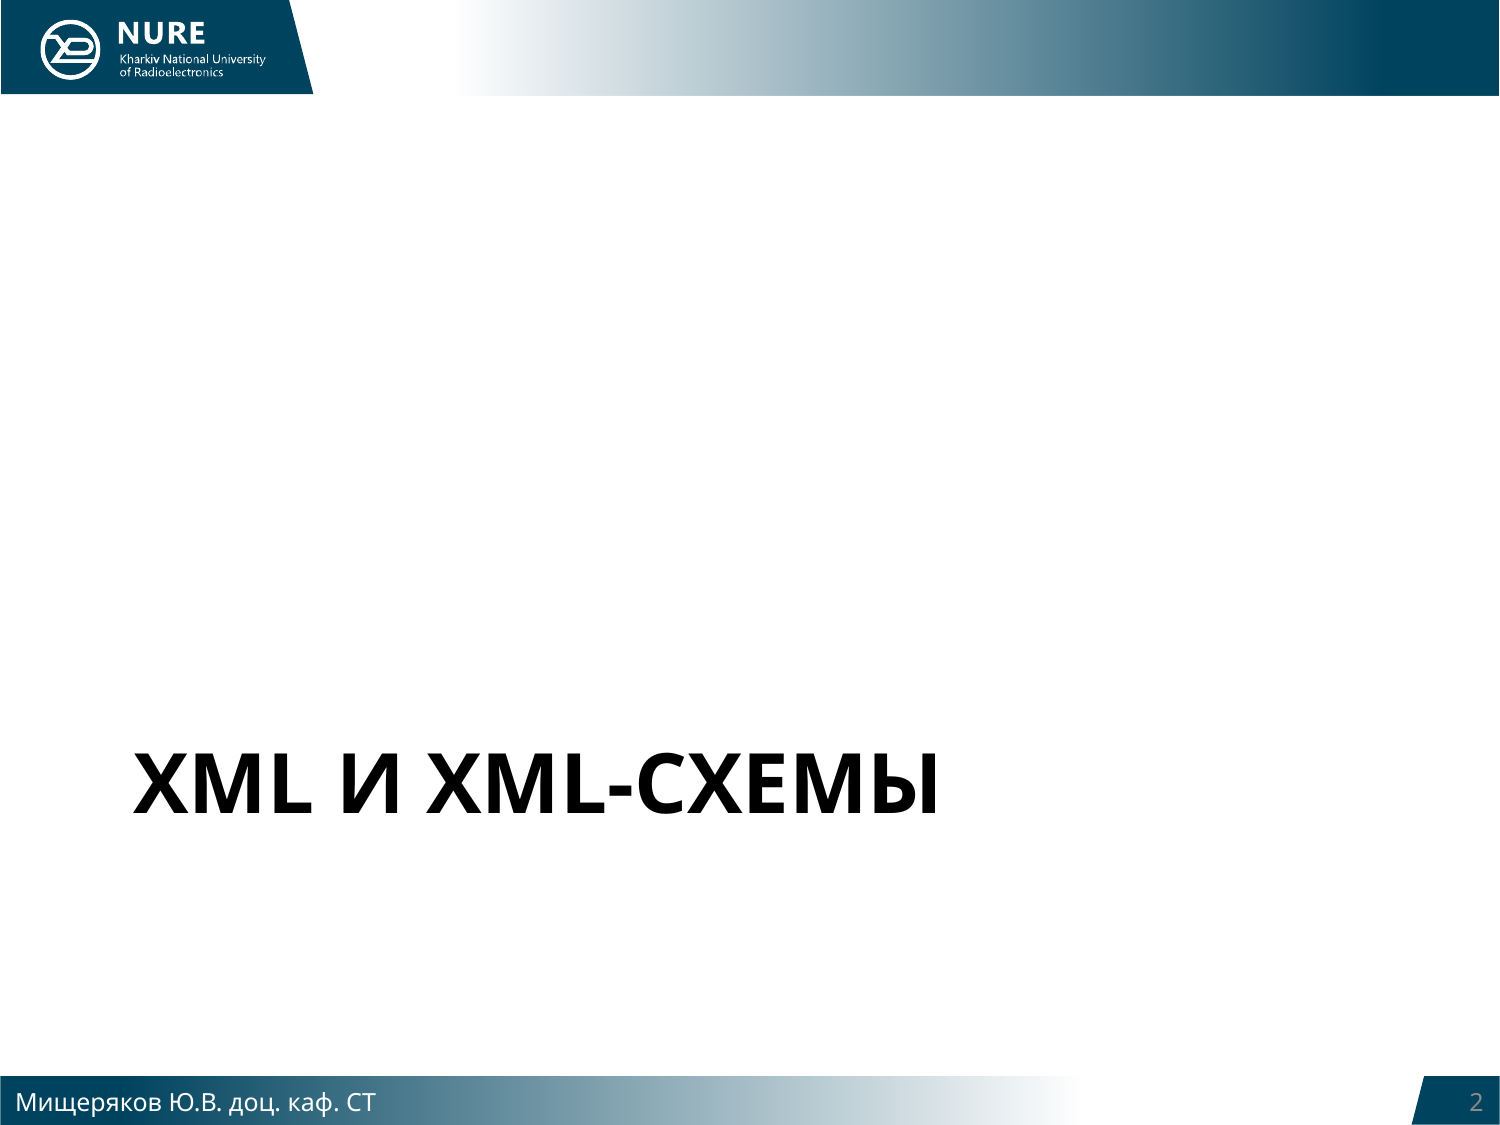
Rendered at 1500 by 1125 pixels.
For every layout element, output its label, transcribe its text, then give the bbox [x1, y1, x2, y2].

title XML И XML-СХЕМЫ [118, 722, 1394, 947]
slide_number 2 [1396, 1082, 1499, 1125]
footer Мищеряков Ю.В. доц. каф. СТ [0, 1082, 963, 1125]
